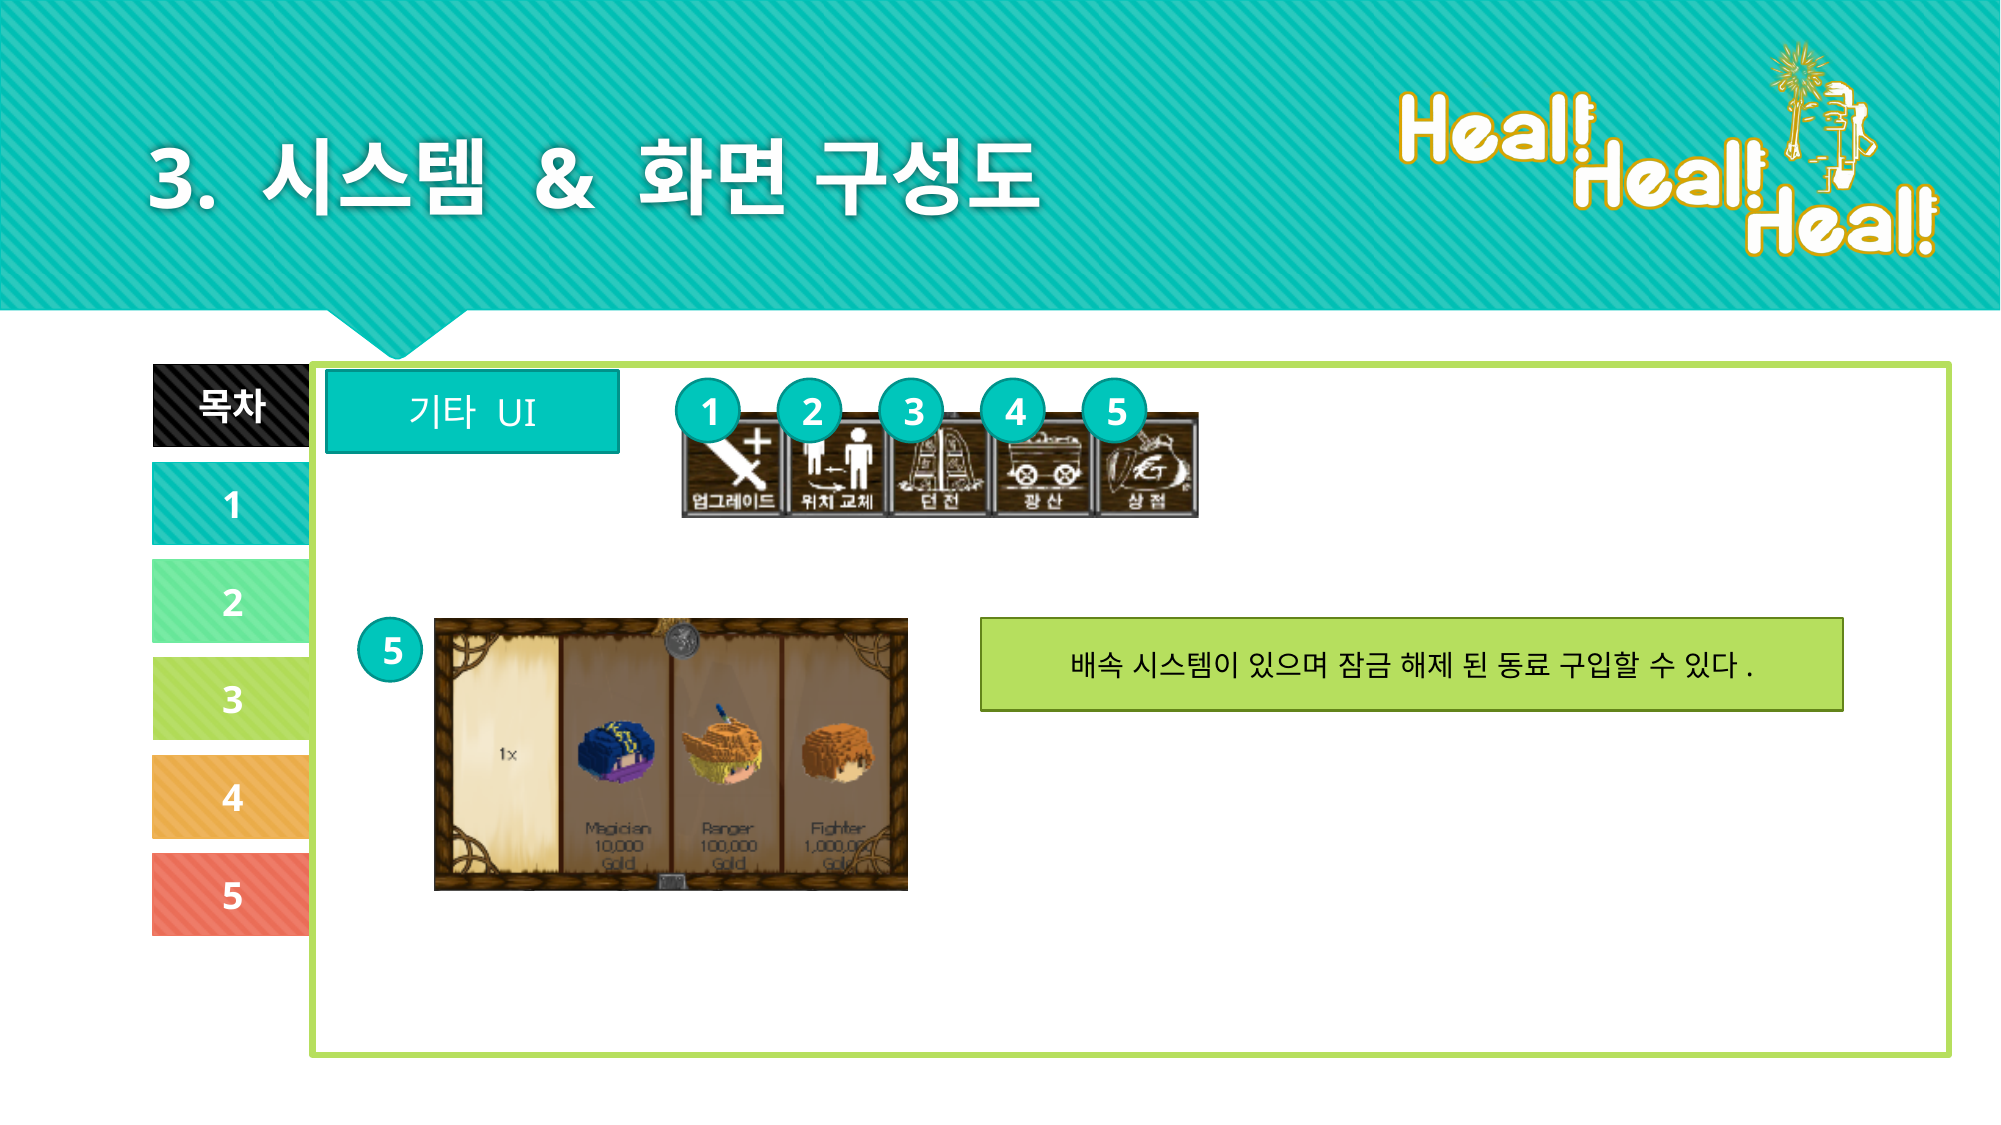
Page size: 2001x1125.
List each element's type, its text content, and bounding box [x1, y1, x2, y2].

text_box 1 [152, 462, 312, 545]
text_box 기타 UI [325, 369, 620, 454]
text_box 3 [878, 377, 945, 411]
text_box 5 [357, 616, 424, 683]
title 3. 시스템 & 화면 구성도 [132, 73, 1371, 233]
picture [1371, 31, 1949, 284]
text_box 3 [153, 657, 312, 740]
text_box 4 [152, 755, 312, 839]
text_box 2 [776, 377, 843, 411]
text_box 목차 [153, 364, 312, 447]
text_box 5 [152, 853, 312, 936]
text_box 4 [979, 377, 1046, 411]
text_box [312, 364, 1949, 1056]
text_box 배속 시스템이 있으며 잠금 해제 된 동료 구입할 수 있다. [980, 617, 1844, 712]
text_box 2 [152, 559, 312, 643]
text_box 1 [674, 377, 741, 430]
text_box 5 [1081, 377, 1148, 411]
picture [681, 411, 1199, 518]
picture [433, 617, 909, 891]
